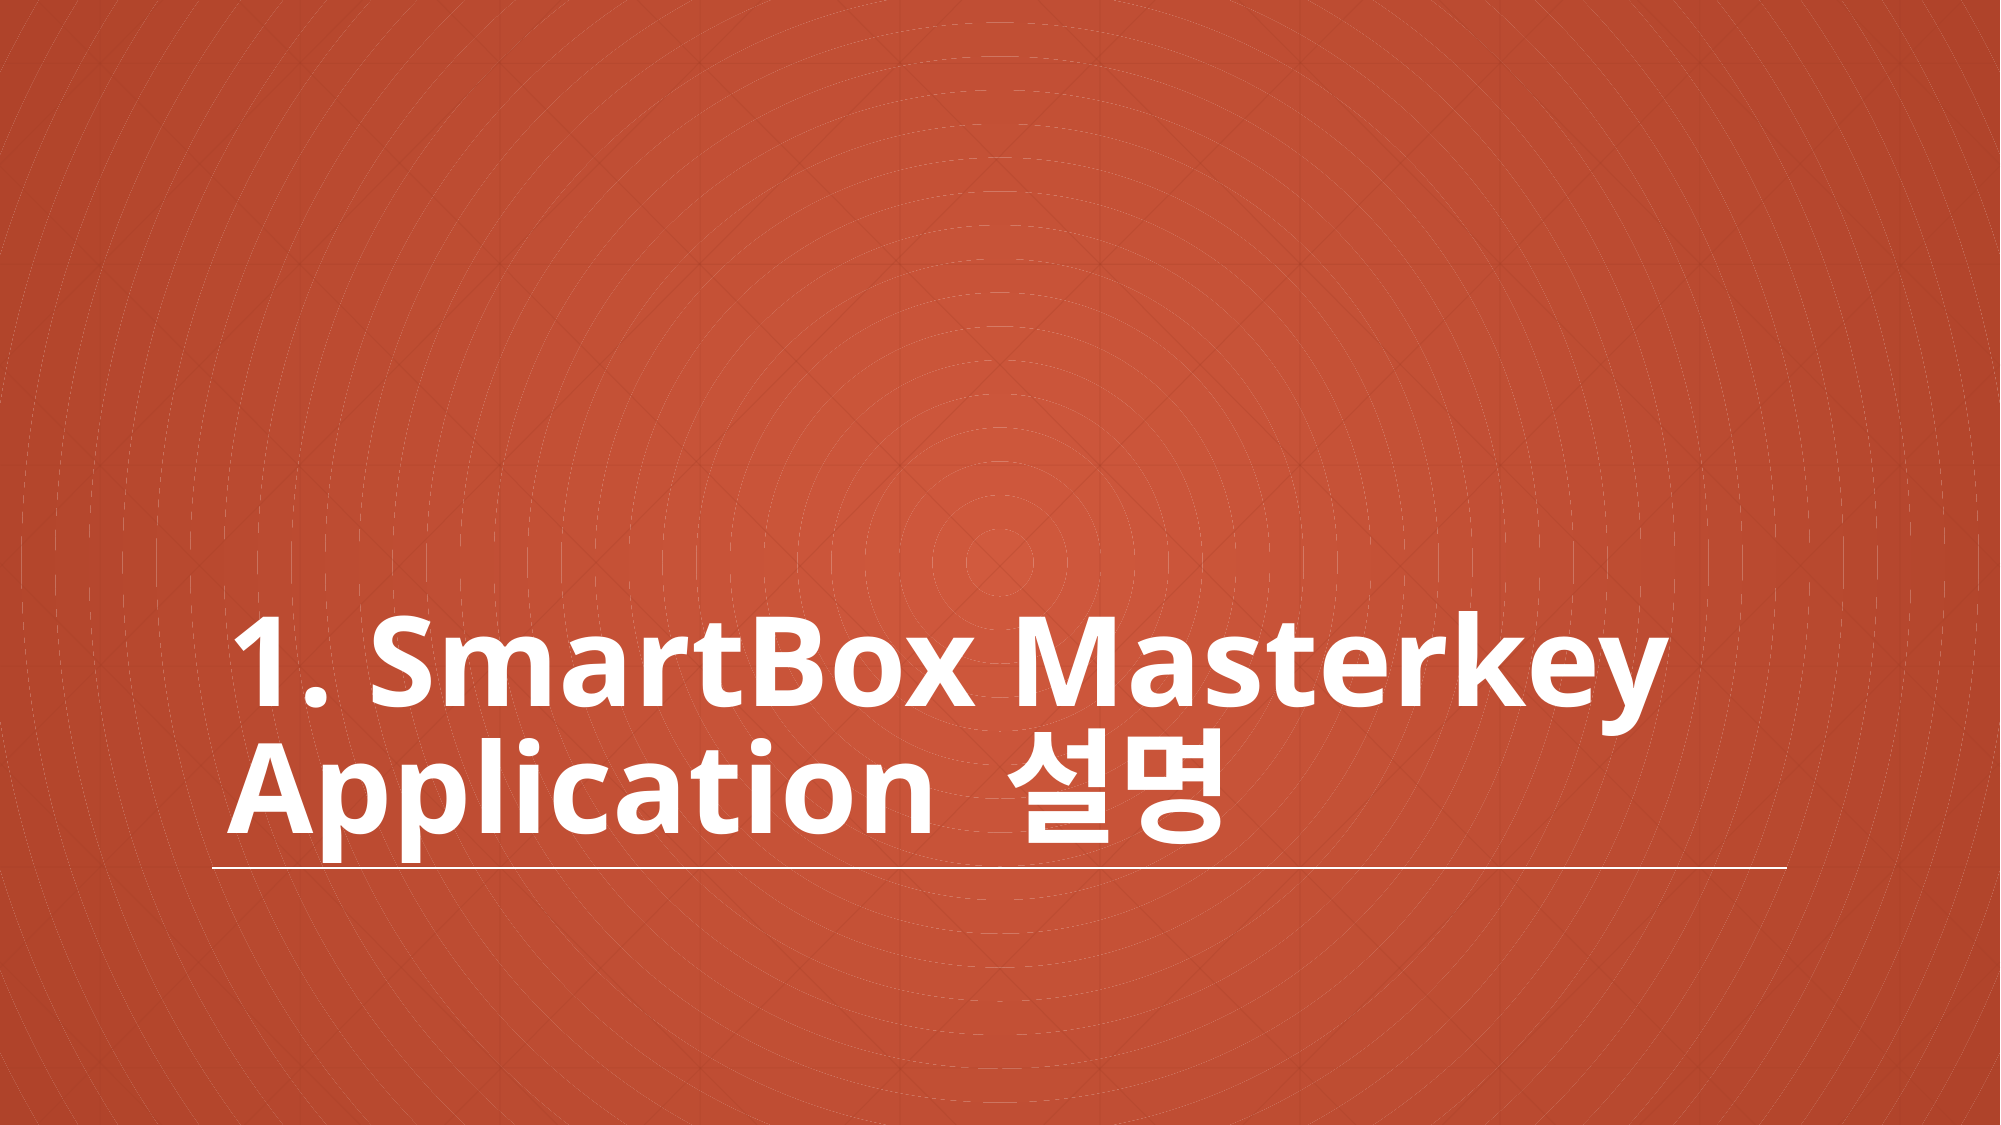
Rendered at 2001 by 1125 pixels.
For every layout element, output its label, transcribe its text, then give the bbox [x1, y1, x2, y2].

title 1. SmartBox Masterkey Application 설명 [212, 416, 1788, 867]
